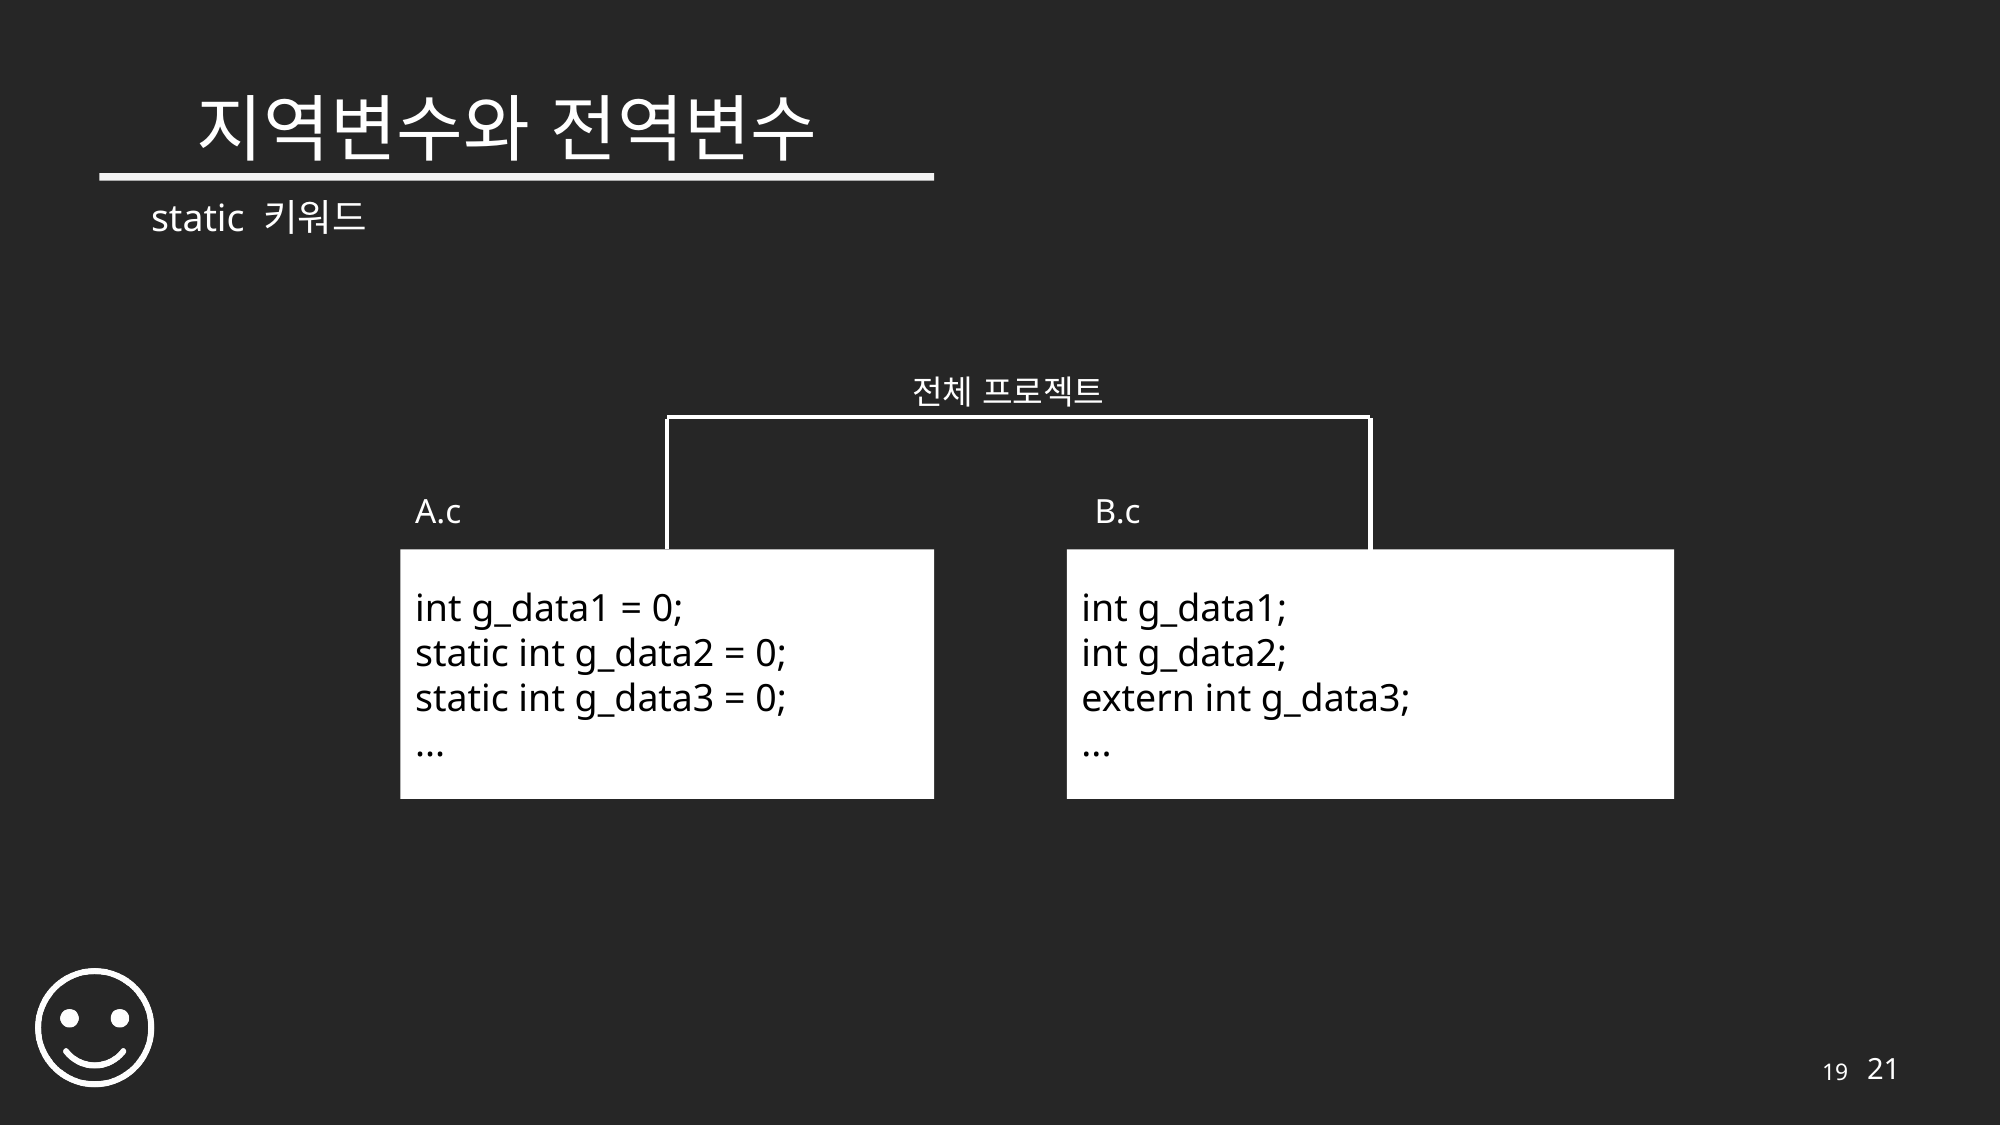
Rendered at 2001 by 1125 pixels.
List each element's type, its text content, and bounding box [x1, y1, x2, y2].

text_box A.c [400, 482, 477, 538]
text_box int g_data1; int g_data2; extern int g_data3; ... [1065, 548, 1676, 801]
picture [19, 952, 170, 1103]
slide_number 19 [1674, 1042, 1864, 1103]
text_box 전체 프로젝트 [897, 363, 1120, 416]
text_box static 키워드 [136, 186, 814, 247]
text_box [98, 172, 936, 182]
text_box B.c [1079, 482, 1156, 538]
text_box int g_data1 = 0; static int g_data2 = 0; static int g_data3 = 0; ... [399, 548, 936, 801]
title 지역변수와 전역변수 [99, 85, 915, 172]
